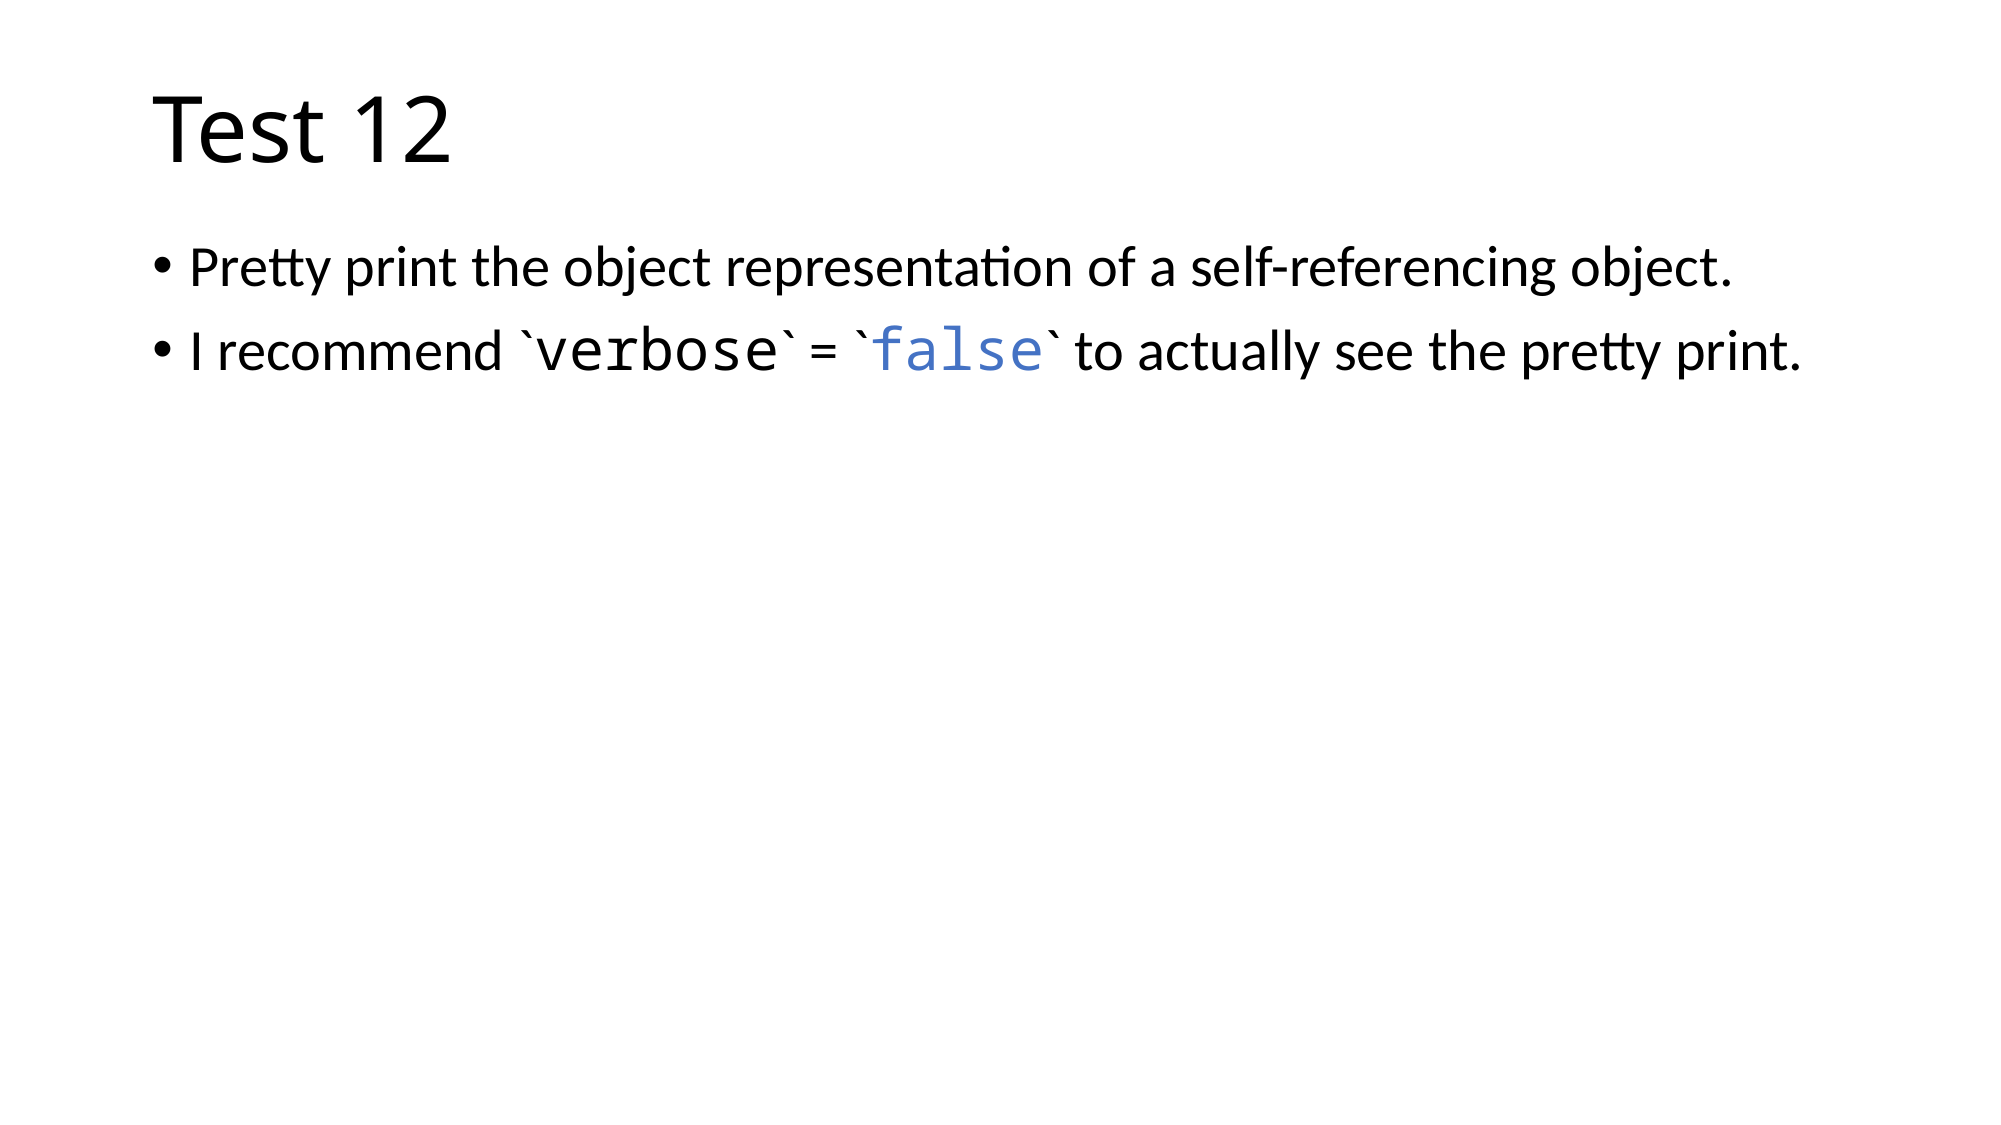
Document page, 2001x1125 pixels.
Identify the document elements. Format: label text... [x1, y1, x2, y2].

title Test 12 [137, 59, 1863, 206]
list Pretty print the object representation of a self-referencing object. I recommend `verbose` = `false` to actually see the pretty print. [137, 229, 1863, 1066]
